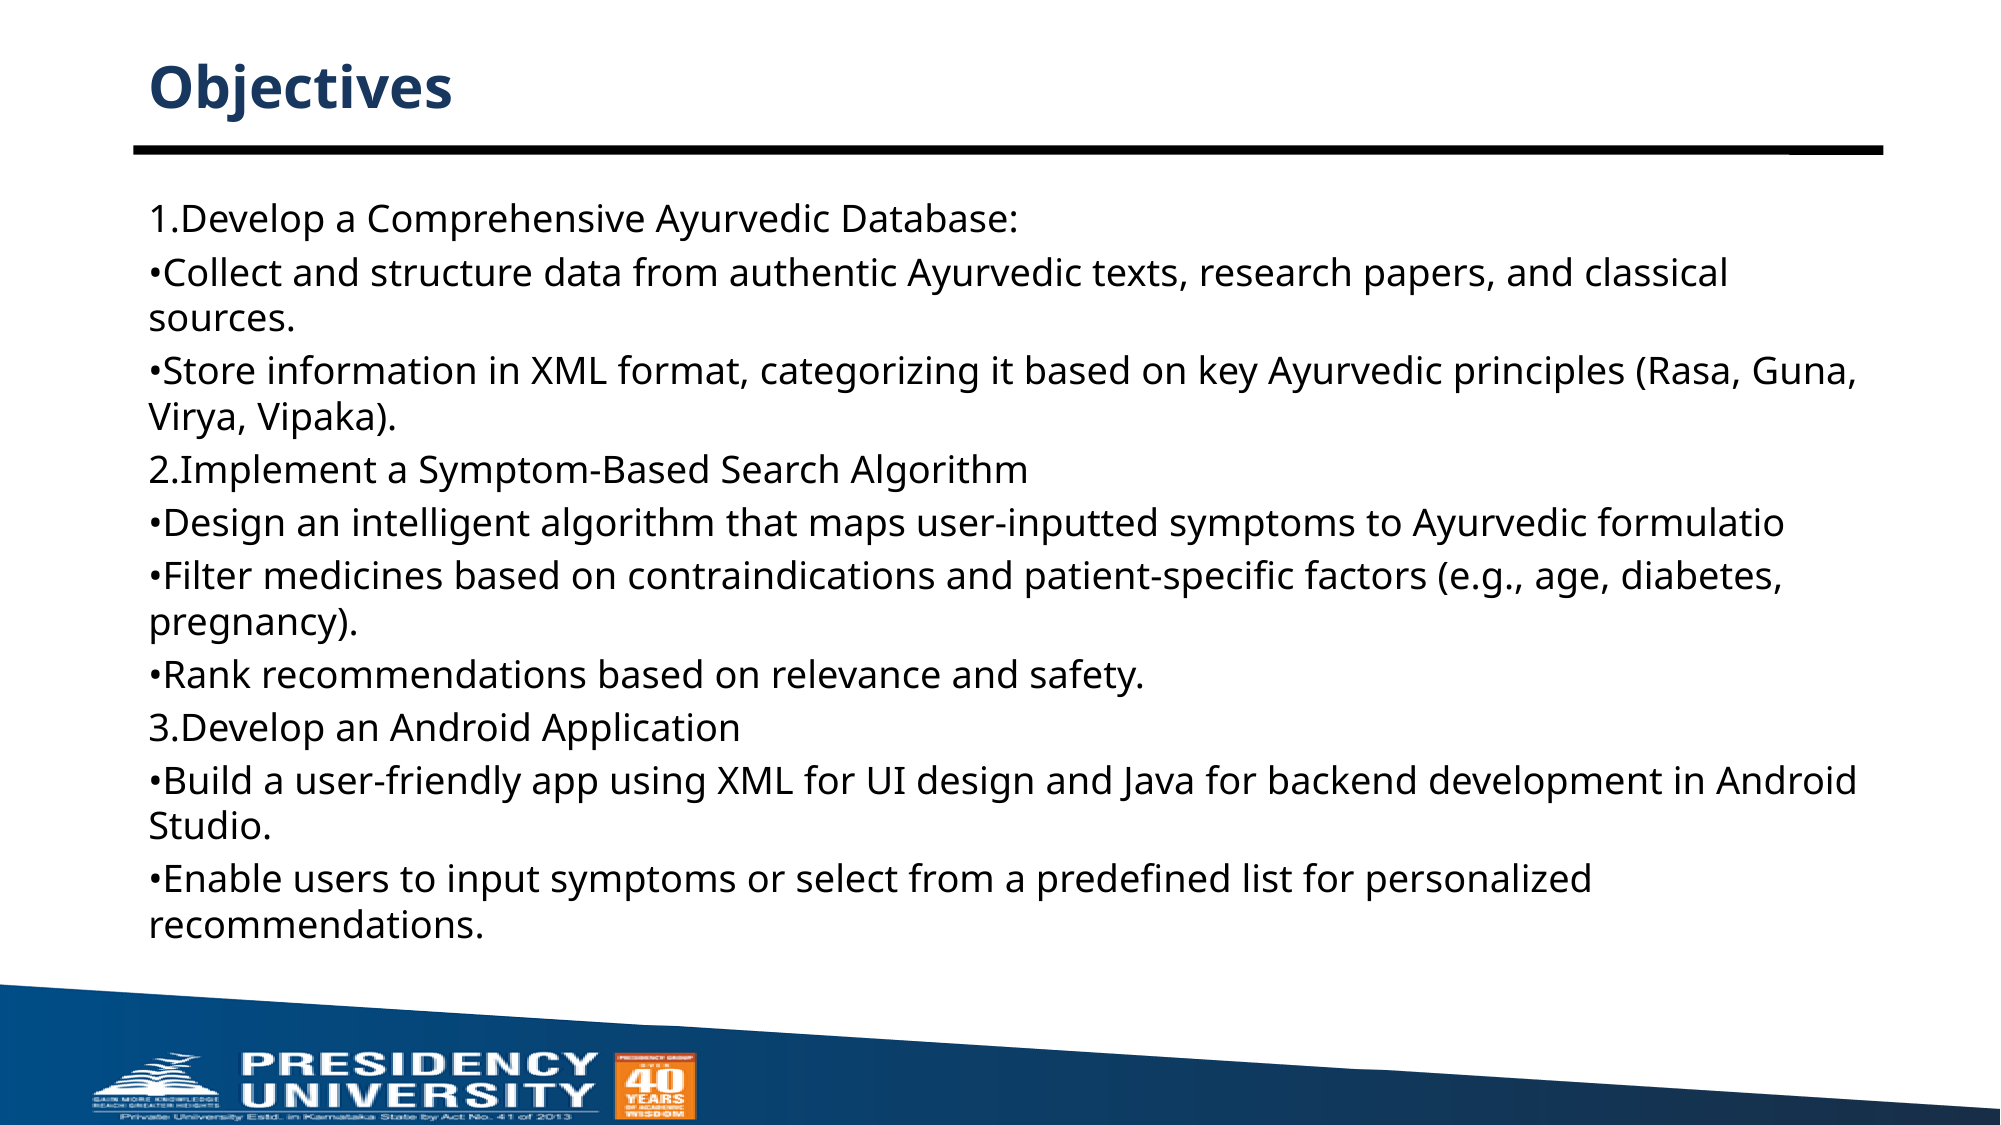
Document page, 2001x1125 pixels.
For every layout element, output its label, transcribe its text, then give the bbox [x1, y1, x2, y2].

title Objectives [133, 45, 1884, 125]
list 1.Develop a Comprehensive Ayurvedic Database: •Collect and structure data from authentic Ayurvedic texts, research papers, and classical sources. •Store information in XML format, categorizing it based on key Ayurvedic principles (Rasa, Guna, Virya, Vipaka). 2.Implement a Symptom-Based Search Algorithm •Design an intelligent algorithm that maps user-inputted symptoms to Ayurvedic formulatio •Filter medicines based on contraindications and patient-specific factors (e.g., age, diabetes, pregnancy). •Rank recommendations based on relevance and safety. 3.Develop an Android Application •Build a user-friendly app using XML for UI design and Java for backend development in Android Studio. •Enable users to input symptoms or select from a predefined list for personalized recommendations. [133, 187, 1884, 1000]
picture [0, 982, 2000, 1125]
